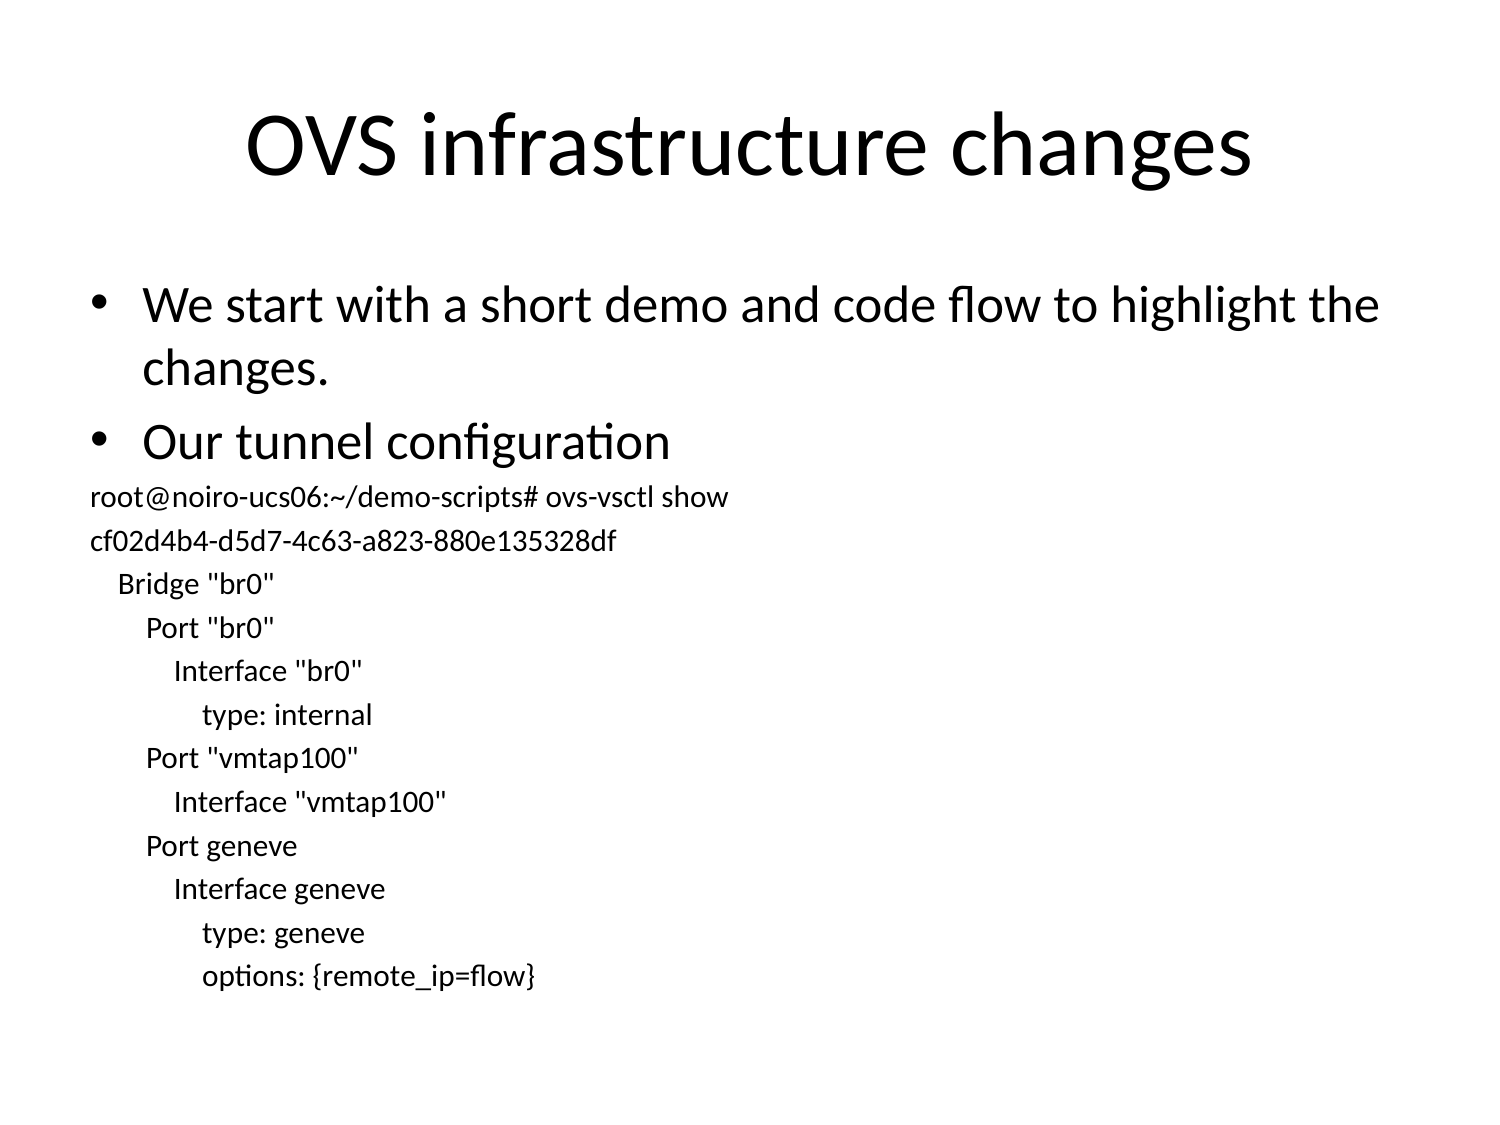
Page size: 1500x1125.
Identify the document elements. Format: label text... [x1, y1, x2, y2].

list We start with a short demo and code flow to highlight the changes. Our tunnel configuration root@noiro-ucs06:~/demo-scripts# ovs-vsctl show cf02d4b4-d5d7-4c63-a823-880e135328df Bridge "br0" Port "br0" Interface "br0" type: internal Port "vmtap100" Interface "vmtap100" Port geneve Interface geneve type: geneve options: {remote_ip=flow} [75, 262, 1425, 1005]
title OVS infrastructure changes [75, 45, 1425, 233]
